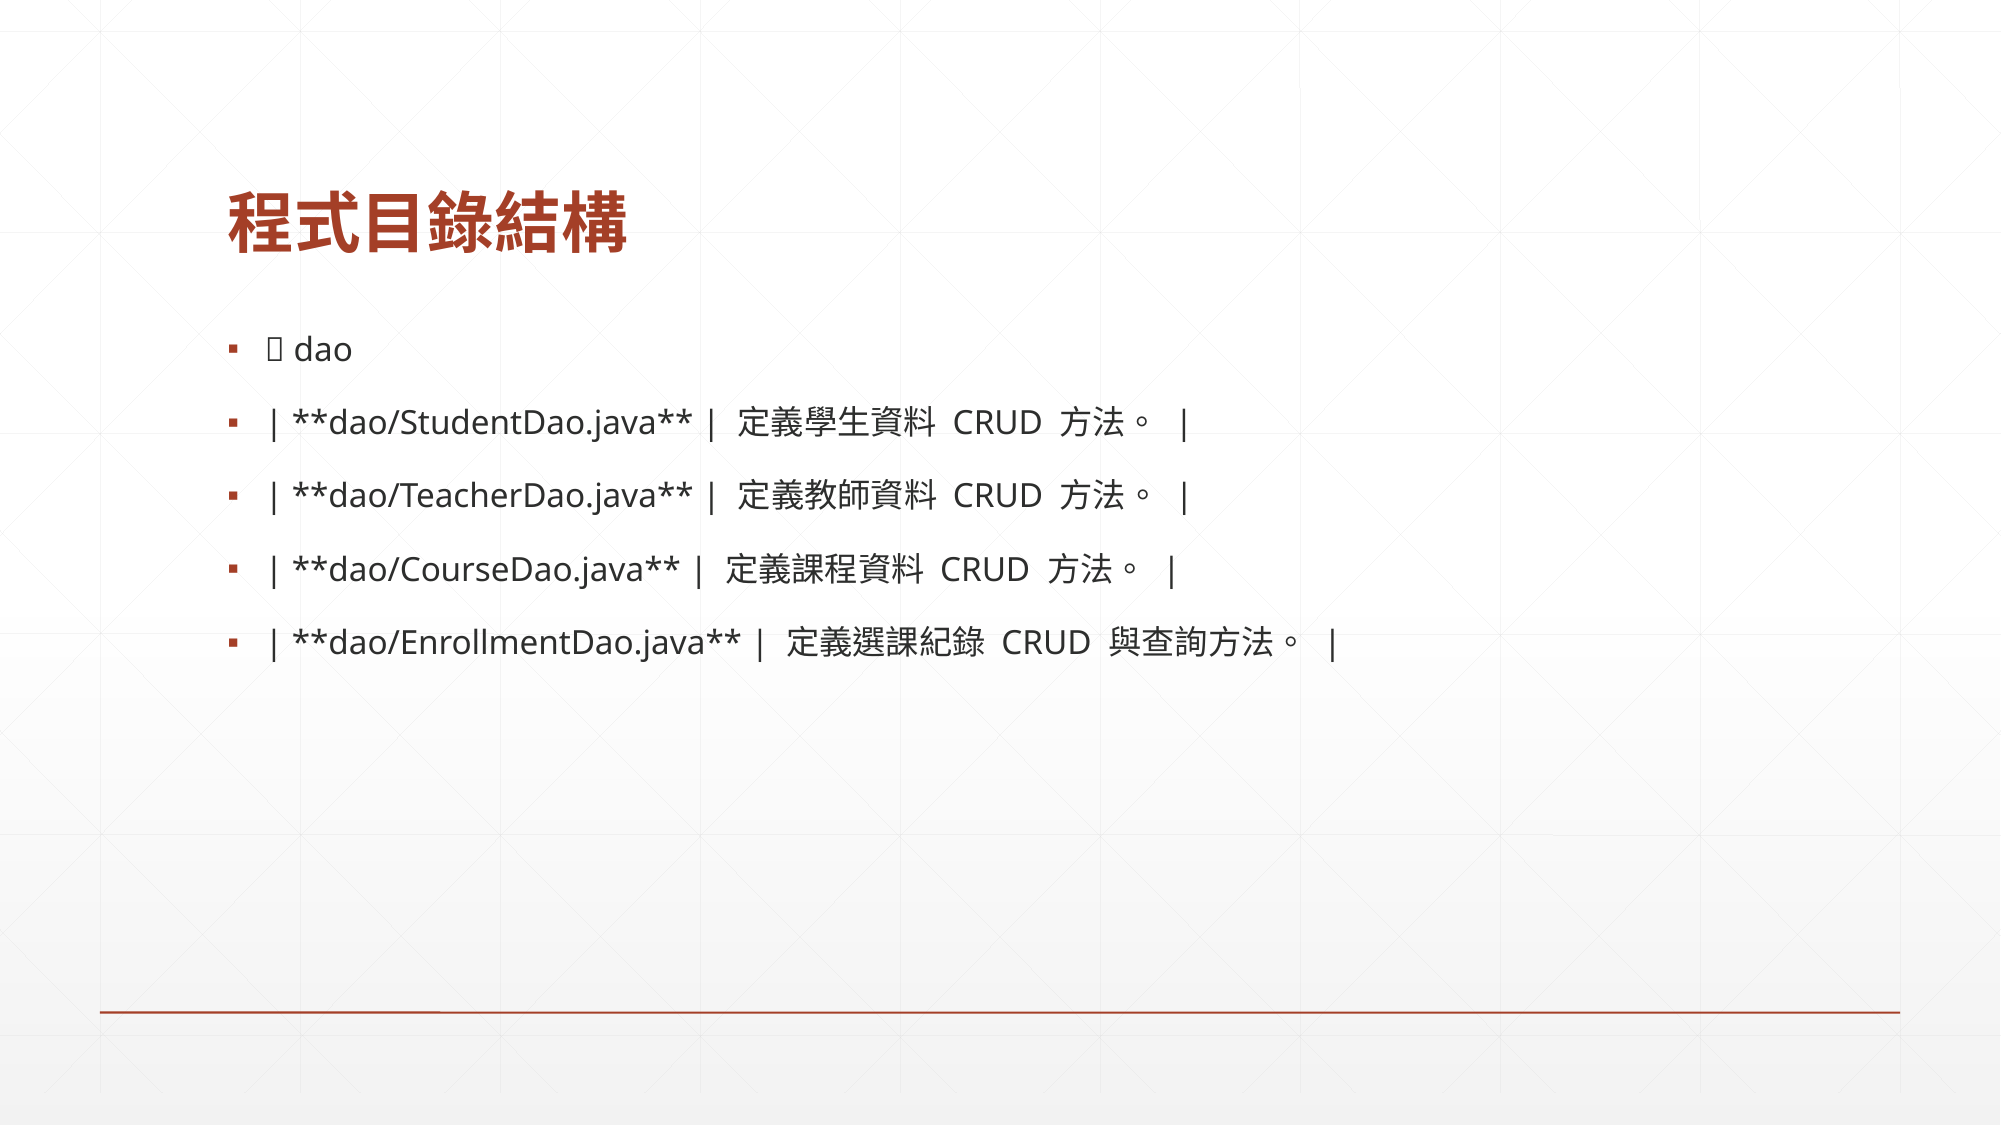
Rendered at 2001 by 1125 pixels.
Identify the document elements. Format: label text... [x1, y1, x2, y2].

list 📁 dao | **dao/StudentDao.java** | 定義學生資料 CRUD 方法。 | | **dao/TeacherDao.java** | 定義教師資料 CRUD 方法。 | | **dao/CourseDao.java** | 定義課程資料 CRUD 方法。 | | **dao/EnrollmentDao.java** | 定義選課紀錄 CRUD 與查詢方法。 | [212, 324, 1788, 950]
title 程式目錄結構 [212, 82, 1788, 270]
